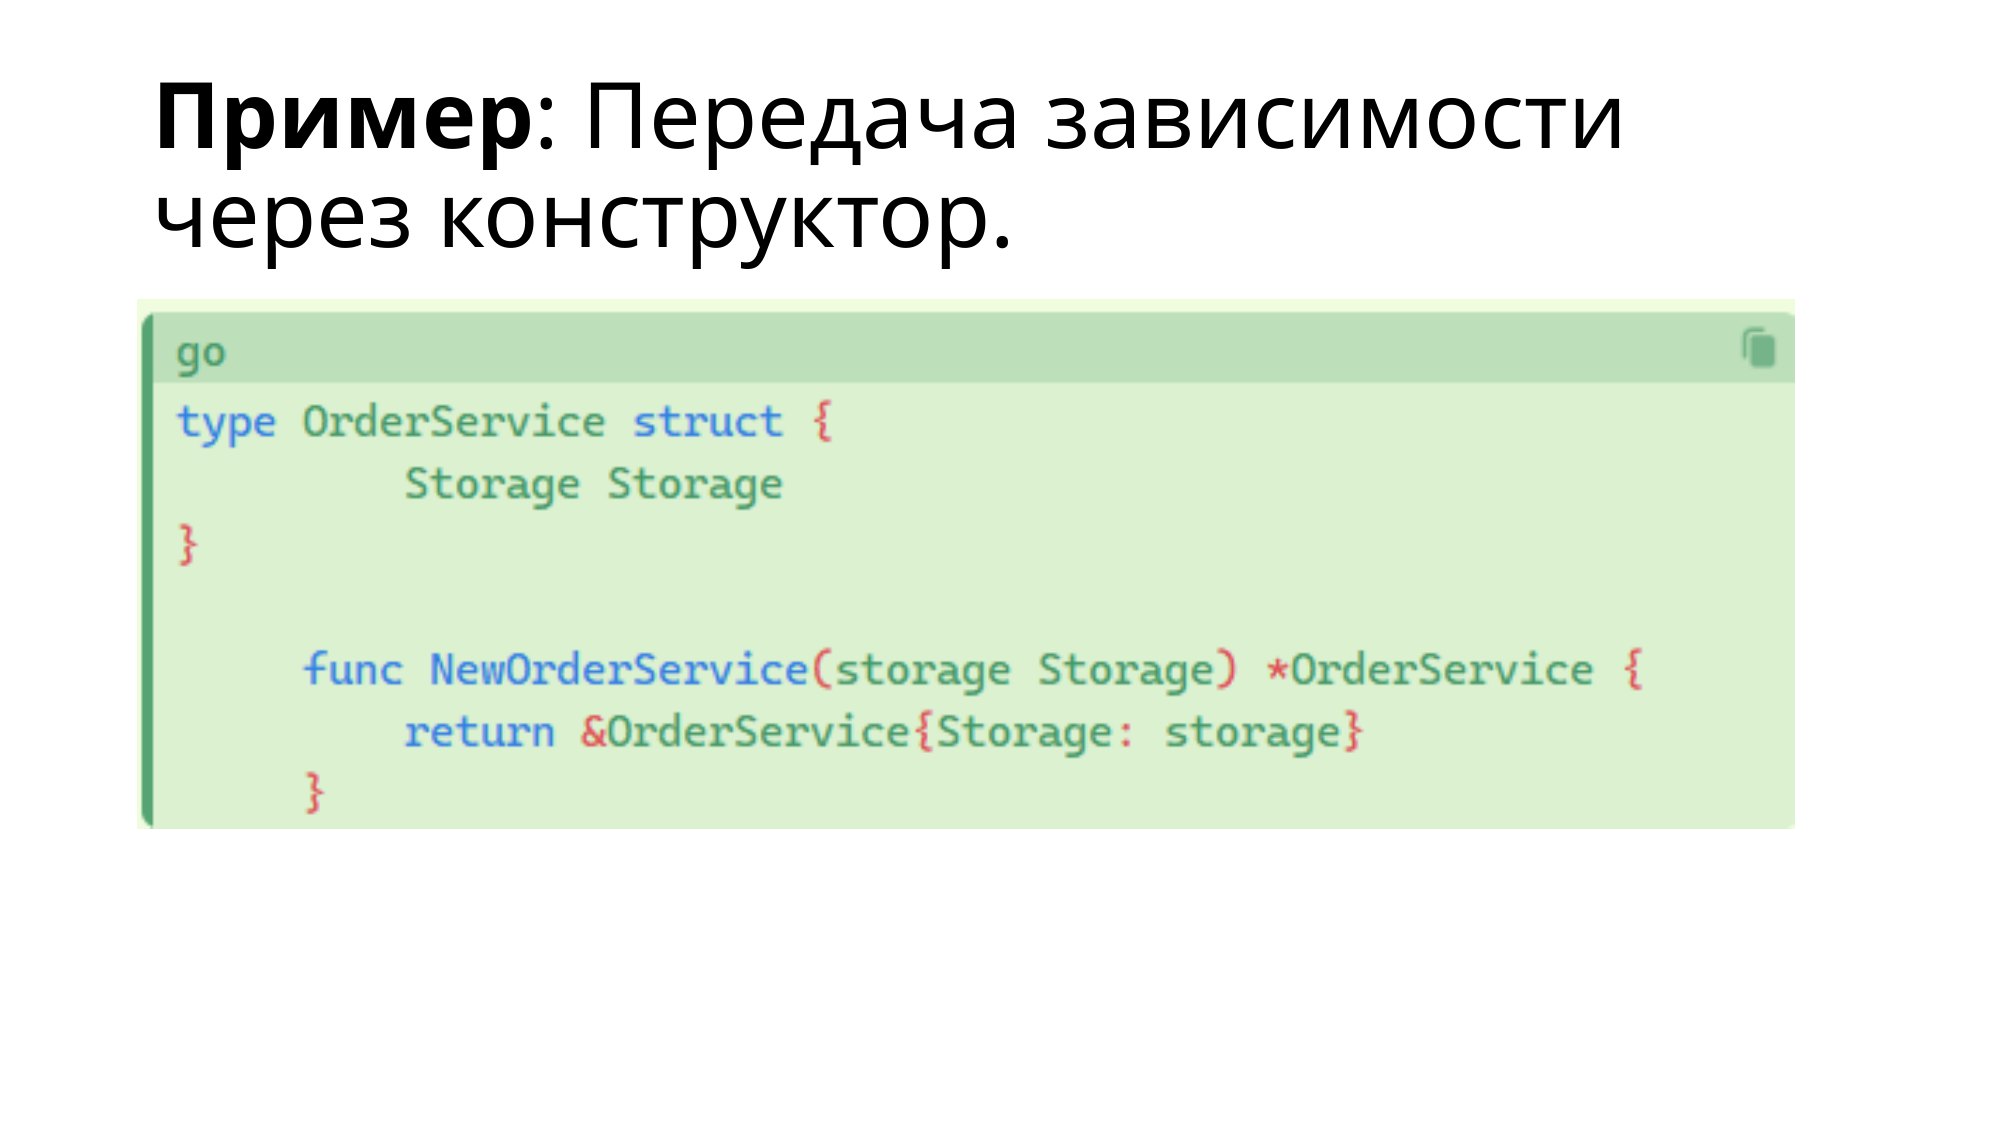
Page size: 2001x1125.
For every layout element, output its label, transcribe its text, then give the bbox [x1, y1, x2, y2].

picture [137, 299, 1795, 829]
title Пример: Передача зависимости через конструктор. [137, 59, 1863, 278]
